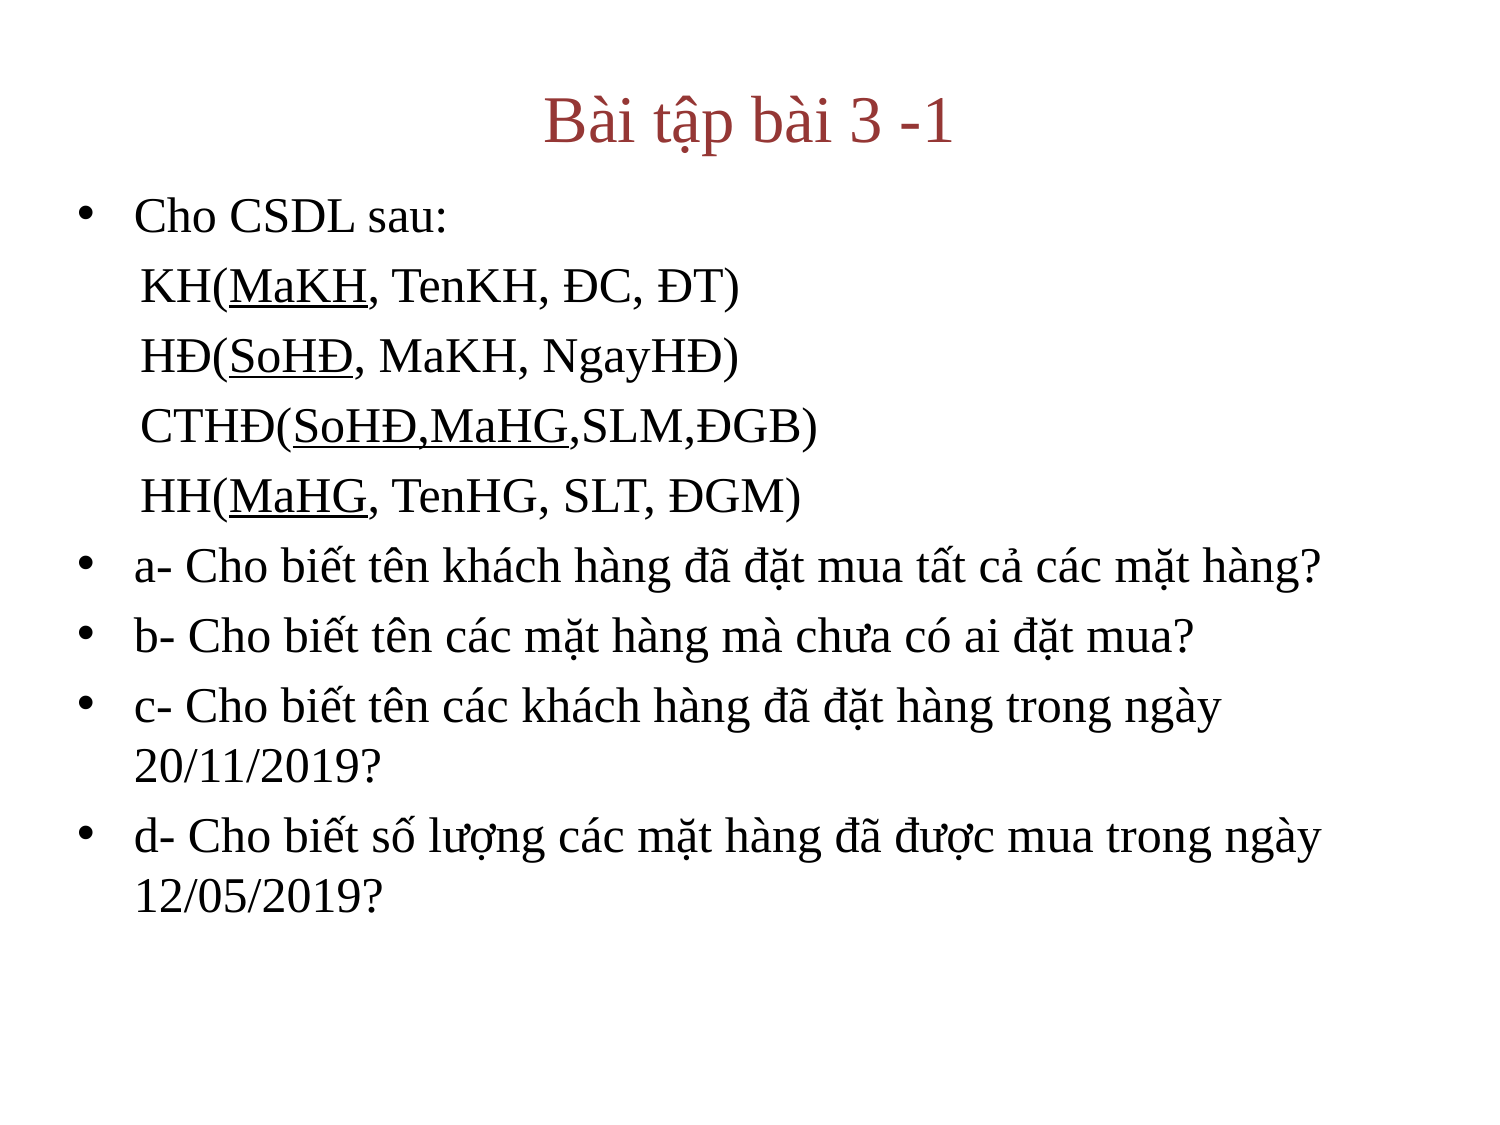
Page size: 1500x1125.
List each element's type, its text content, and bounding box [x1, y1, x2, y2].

list Cho CSDL sau: KH(MaKH, TenKH, ĐC, ĐT) HĐ(SoHĐ, MaKH, NgayHĐ) CTHĐ(SoHĐ,MaHG,SLM,ĐGB) HH(MaHG, TenHG, SLT, ĐGM) a- Cho biết tên khách hàng đã đặt mua tất cả các mặt hàng? b- Cho biết tên các mặt hàng mà chưa có ai đặt mua? c- Cho biết tên các khách hàng đã đặt hàng trong ngày 20/11/2019? d- Cho biết số lượng các mặt hàng đã được mua trong ngày 12/05/2019? [62, 174, 1450, 1063]
title Bài tập bài 3 -1 [75, 45, 1425, 188]
